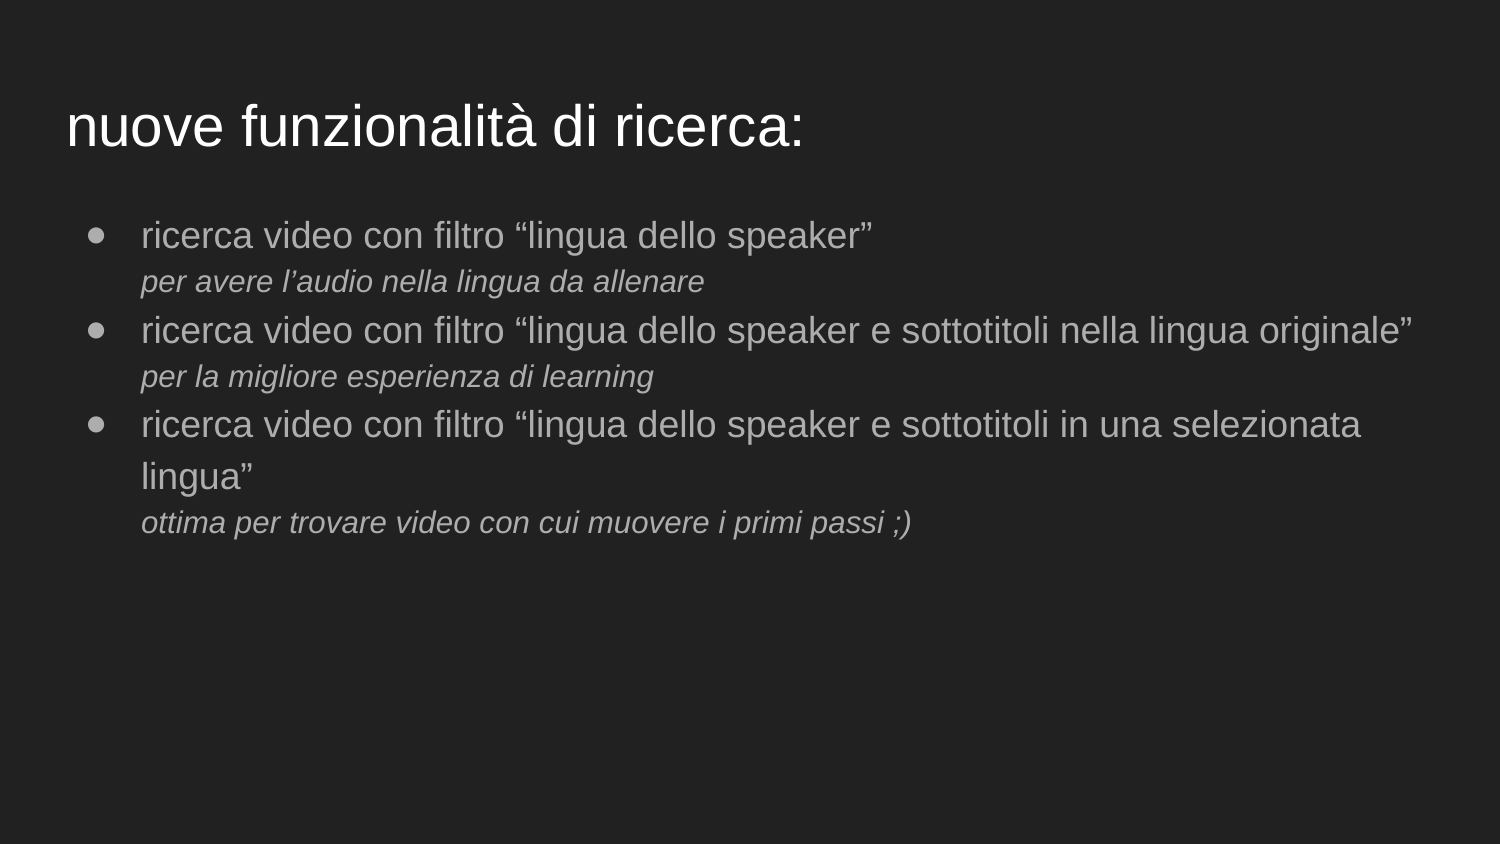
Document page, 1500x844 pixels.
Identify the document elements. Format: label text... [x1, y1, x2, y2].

title nuove funzionalità di ricerca: [51, 72, 1449, 167]
list ricerca video con filtro “lingua dello speaker” per avere l’audio nella lingua da allenare ricerca video con filtro “lingua dello speaker e sottotitoli nella lingua originale” per la migliore esperienza di learning ricerca video con filtro “lingua dello speaker e sottotitoli in una selezionata lingua” ottima per trovare video con cui muovere i primi passi ;) [51, 189, 1449, 750]
